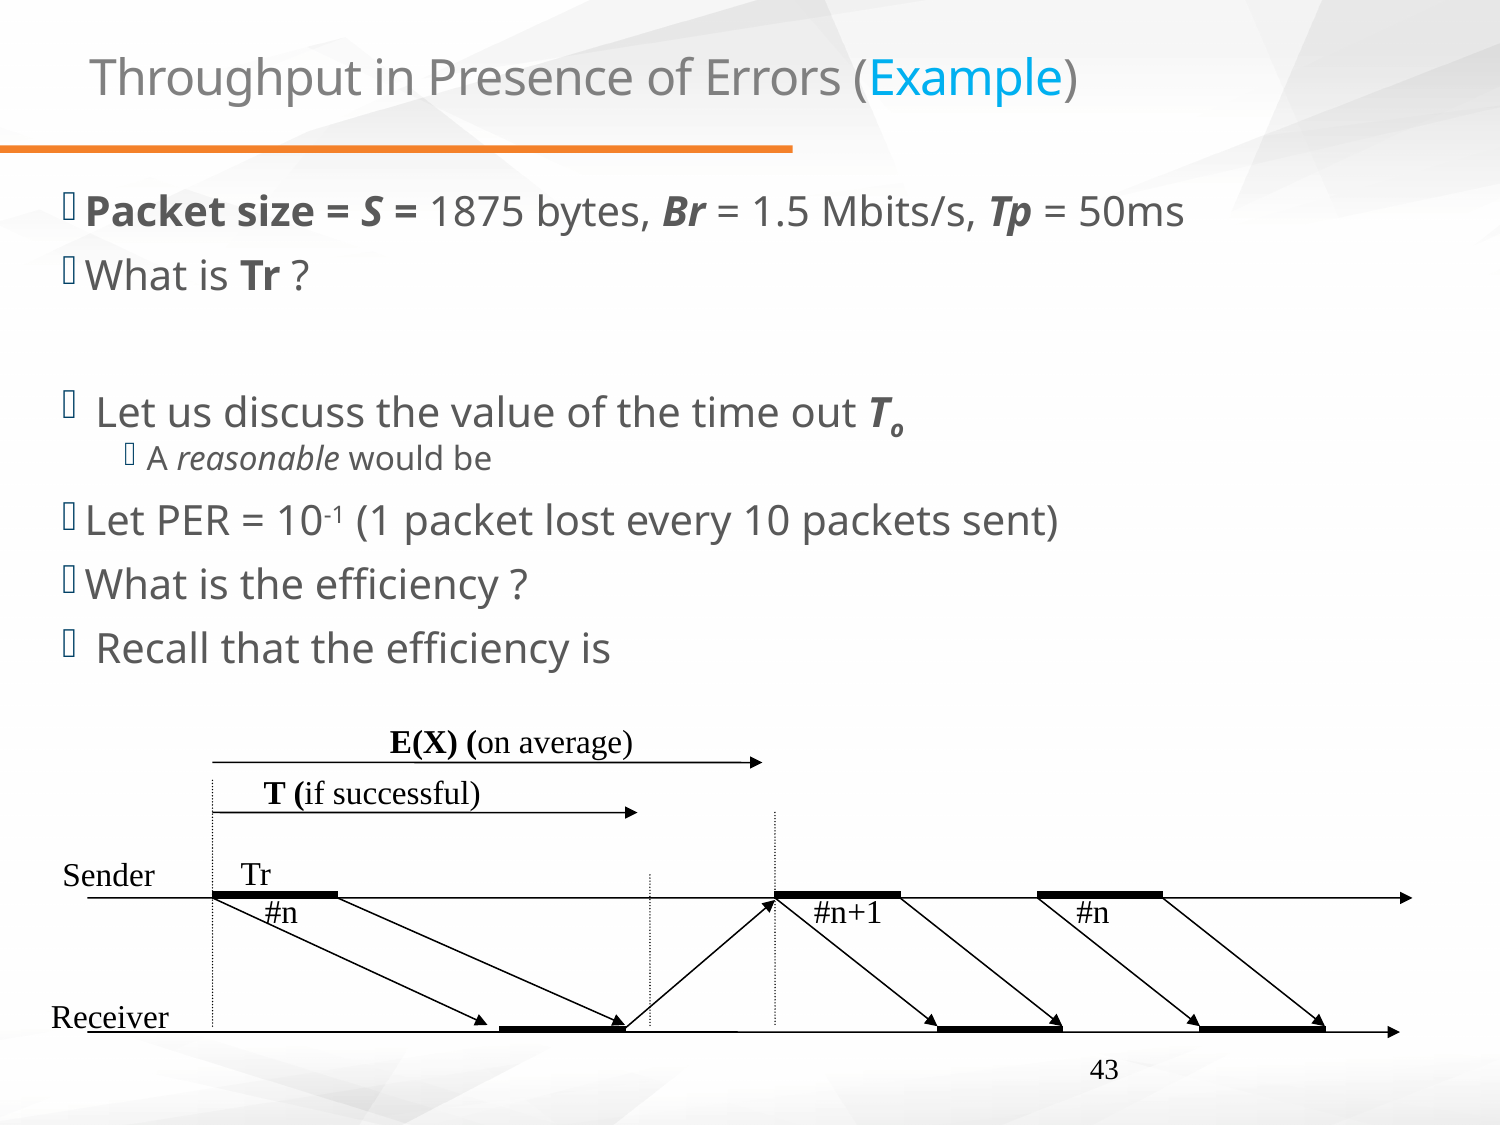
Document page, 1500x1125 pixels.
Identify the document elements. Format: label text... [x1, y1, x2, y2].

text_box #n [1061, 882, 1125, 938]
text_box [337, 897, 625, 1026]
text_box Sender [47, 845, 170, 901]
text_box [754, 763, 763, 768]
text_box T (if successful) [248, 813, 625, 819]
slide_number 43 [1074, 1042, 1425, 1103]
text_box [500, 1026, 625, 1032]
text_box [212, 806, 638, 819]
text_box [1162, 897, 1325, 1026]
text_box E(X) (on average) [374, 712, 763, 762]
text_box [899, 897, 1063, 1026]
text_box #n [250, 882, 314, 938]
text_box [774, 892, 799, 898]
text_box [185, 1025, 1400, 1039]
text_box [624, 900, 775, 1029]
text_box [212, 897, 488, 1026]
text_box Receiver [36, 987, 185, 1043]
text_box E(X) (on average) [374, 763, 750, 768]
text_box [825, 938, 938, 1027]
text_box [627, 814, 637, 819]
text_box [212, 756, 763, 769]
text_box #n+1 [799, 882, 898, 938]
text_box [1088, 938, 1200, 1027]
text_box [0, 0, 1500, 1125]
text_box [1037, 892, 1061, 898]
text_box [937, 1026, 1063, 1032]
text_box [212, 892, 225, 898]
text_box [1163, 891, 1413, 905]
title Throughput in Presence of Errors (Example) [75, 45, 1425, 146]
text_box Tr [225, 844, 286, 900]
text_box [1200, 1026, 1325, 1032]
text_box [314, 892, 338, 898]
text_box [1125, 892, 1163, 898]
text_box T (if successful) [248, 764, 637, 812]
